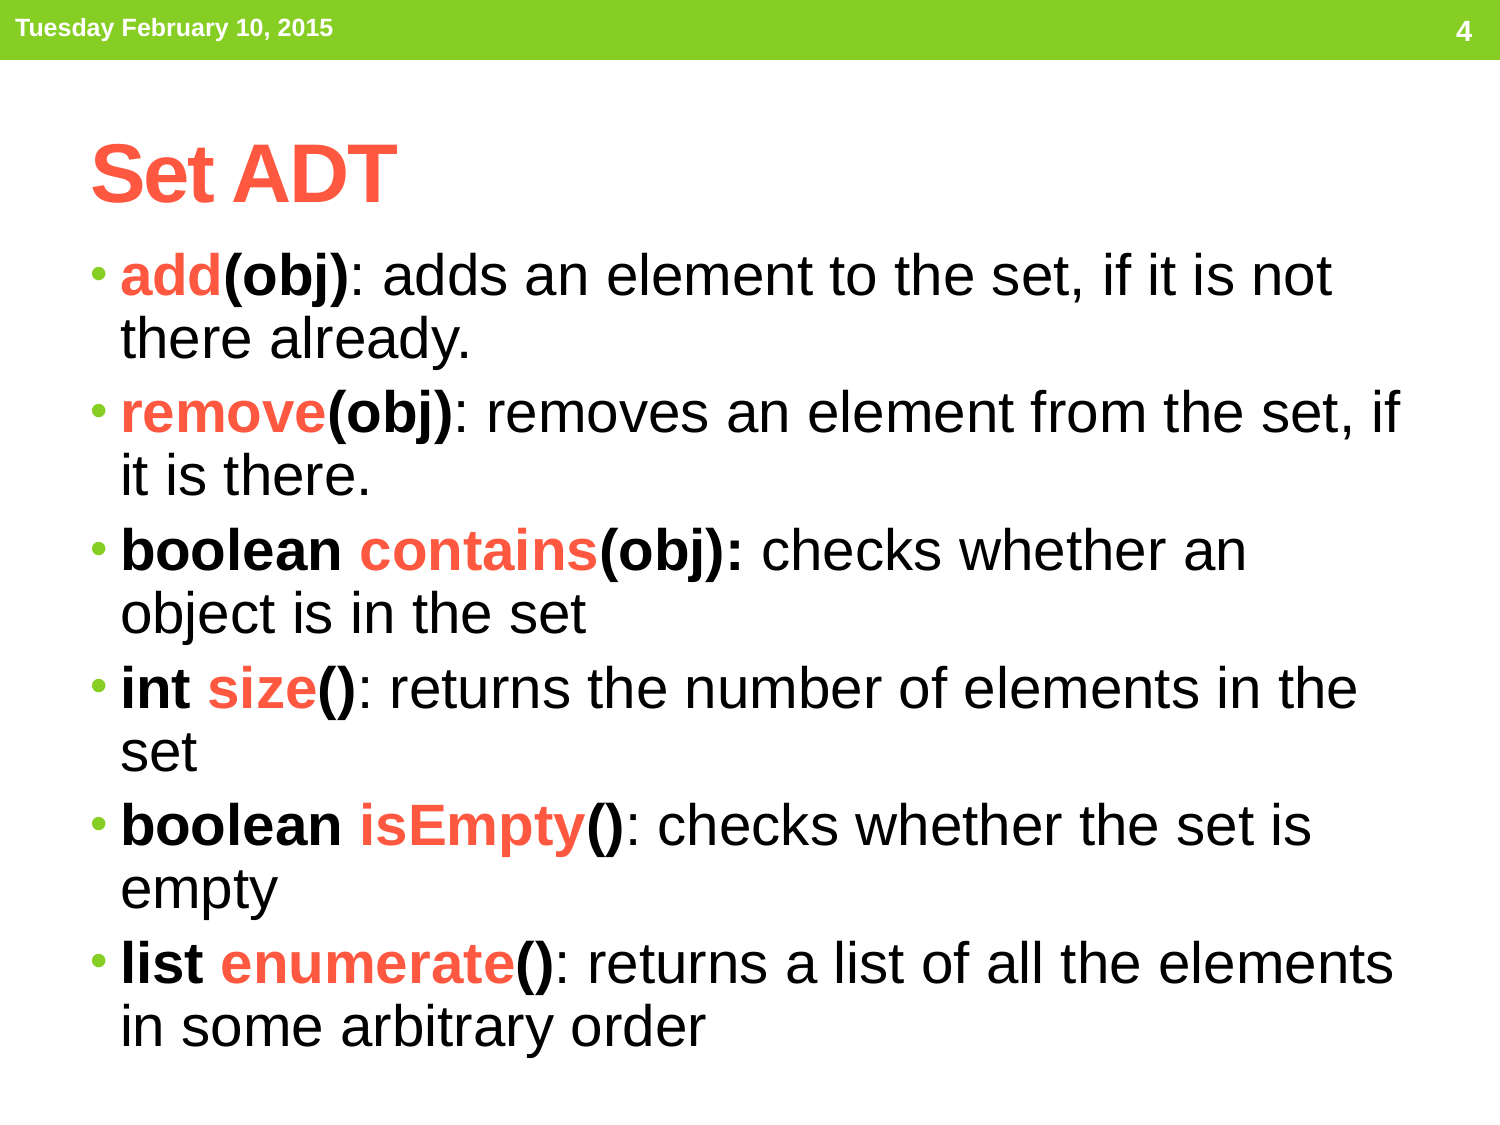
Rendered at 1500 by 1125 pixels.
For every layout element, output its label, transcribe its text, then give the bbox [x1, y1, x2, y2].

list add(obj): adds an element to the set, if it is not there already. remove(obj): removes an element from the set, if it is there. boolean contains(obj): checks whether an object is in the set int size(): returns the number of elements in the set boolean isEmpty(): checks whether the set is empty list enumerate(): returns a list of all the elements in some arbitrary order [75, 237, 1425, 1038]
slide_number 4 [1312, 3, 1488, 57]
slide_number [0, 0, 475, 54]
title Set ADT [75, 87, 1425, 237]
